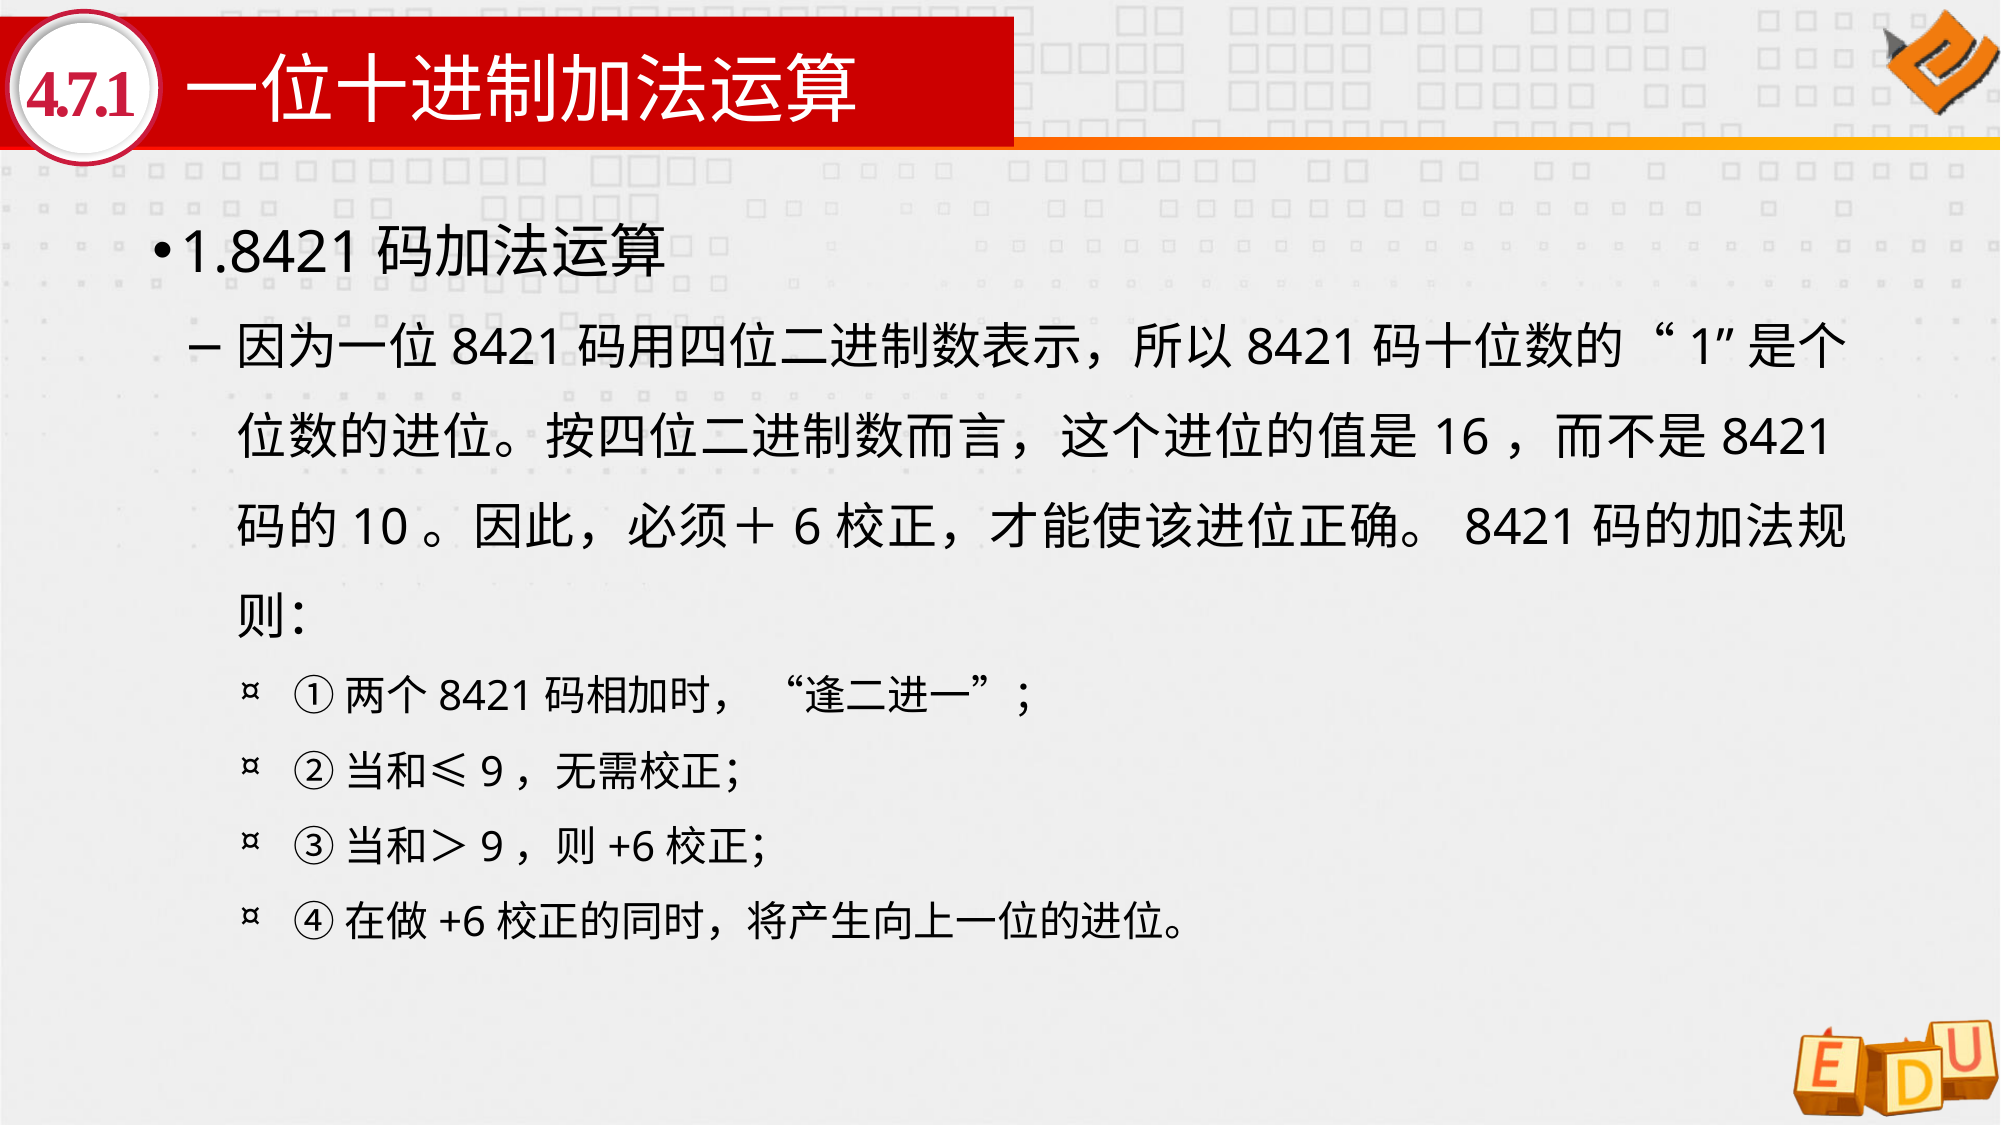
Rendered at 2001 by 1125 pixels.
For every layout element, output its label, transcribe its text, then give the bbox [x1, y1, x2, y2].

picture [0, 0, 2001, 1125]
list 4.7.1 [12, 49, 153, 131]
list 1.8421码加法运算 因为一位8421码用四位二进制数表示，所以8421码十位数的“1”是个位数的进位。按四位二进制数而言，这个进位的值是16，而不是8421码的10。因此，必须＋6校正，才能使该进位正确。8421码的加法规则： ①两个8421码相加时， “逢二进一”； ②当和≤9，无需校正； ③当和＞9，则+6校正； ④在做+6校正的同时，将产生向上一位的进位。 [137, 171, 1863, 989]
title 一位十进制加法运算 [169, 30, 1287, 154]
